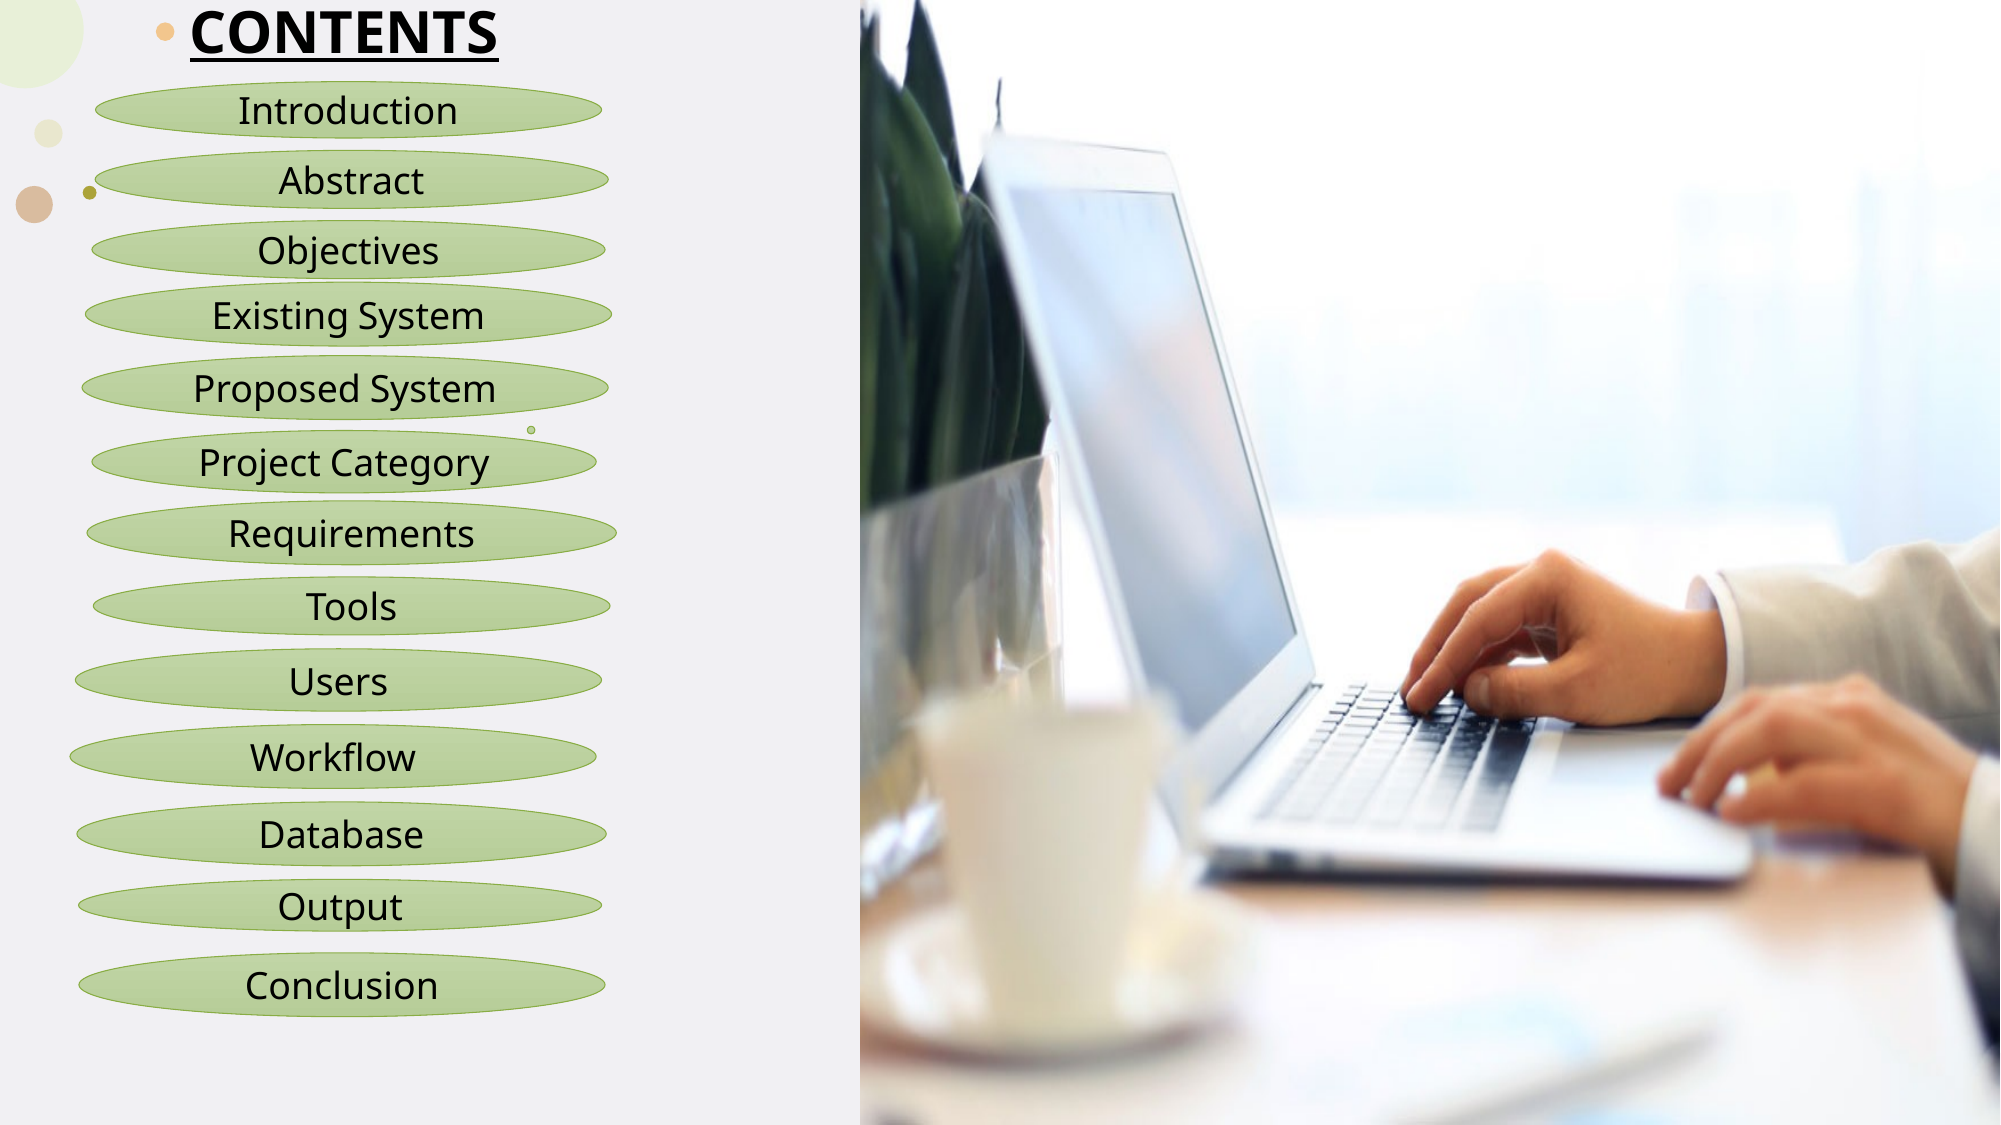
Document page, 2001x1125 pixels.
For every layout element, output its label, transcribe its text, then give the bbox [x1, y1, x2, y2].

text_box Database [76, 801, 607, 867]
text_box Abstract [94, 149, 609, 209]
text_box Existing System [84, 281, 613, 347]
text_box Introduction [94, 81, 603, 139]
text_box Proposed System [81, 355, 609, 421]
text_box Objectives [91, 220, 606, 280]
text_box Users [74, 648, 603, 712]
text_box [526, 425, 536, 435]
picture [860, 0, 2000, 1125]
text_box Project Category [91, 429, 597, 494]
text_box CONTENTS [175, 0, 860, 73]
text_box Conclusion [78, 952, 606, 1018]
text_box Workflow [69, 724, 597, 789]
text_box Tools [92, 576, 611, 636]
text_box Output [77, 878, 603, 932]
text_box Requirements [86, 500, 617, 566]
